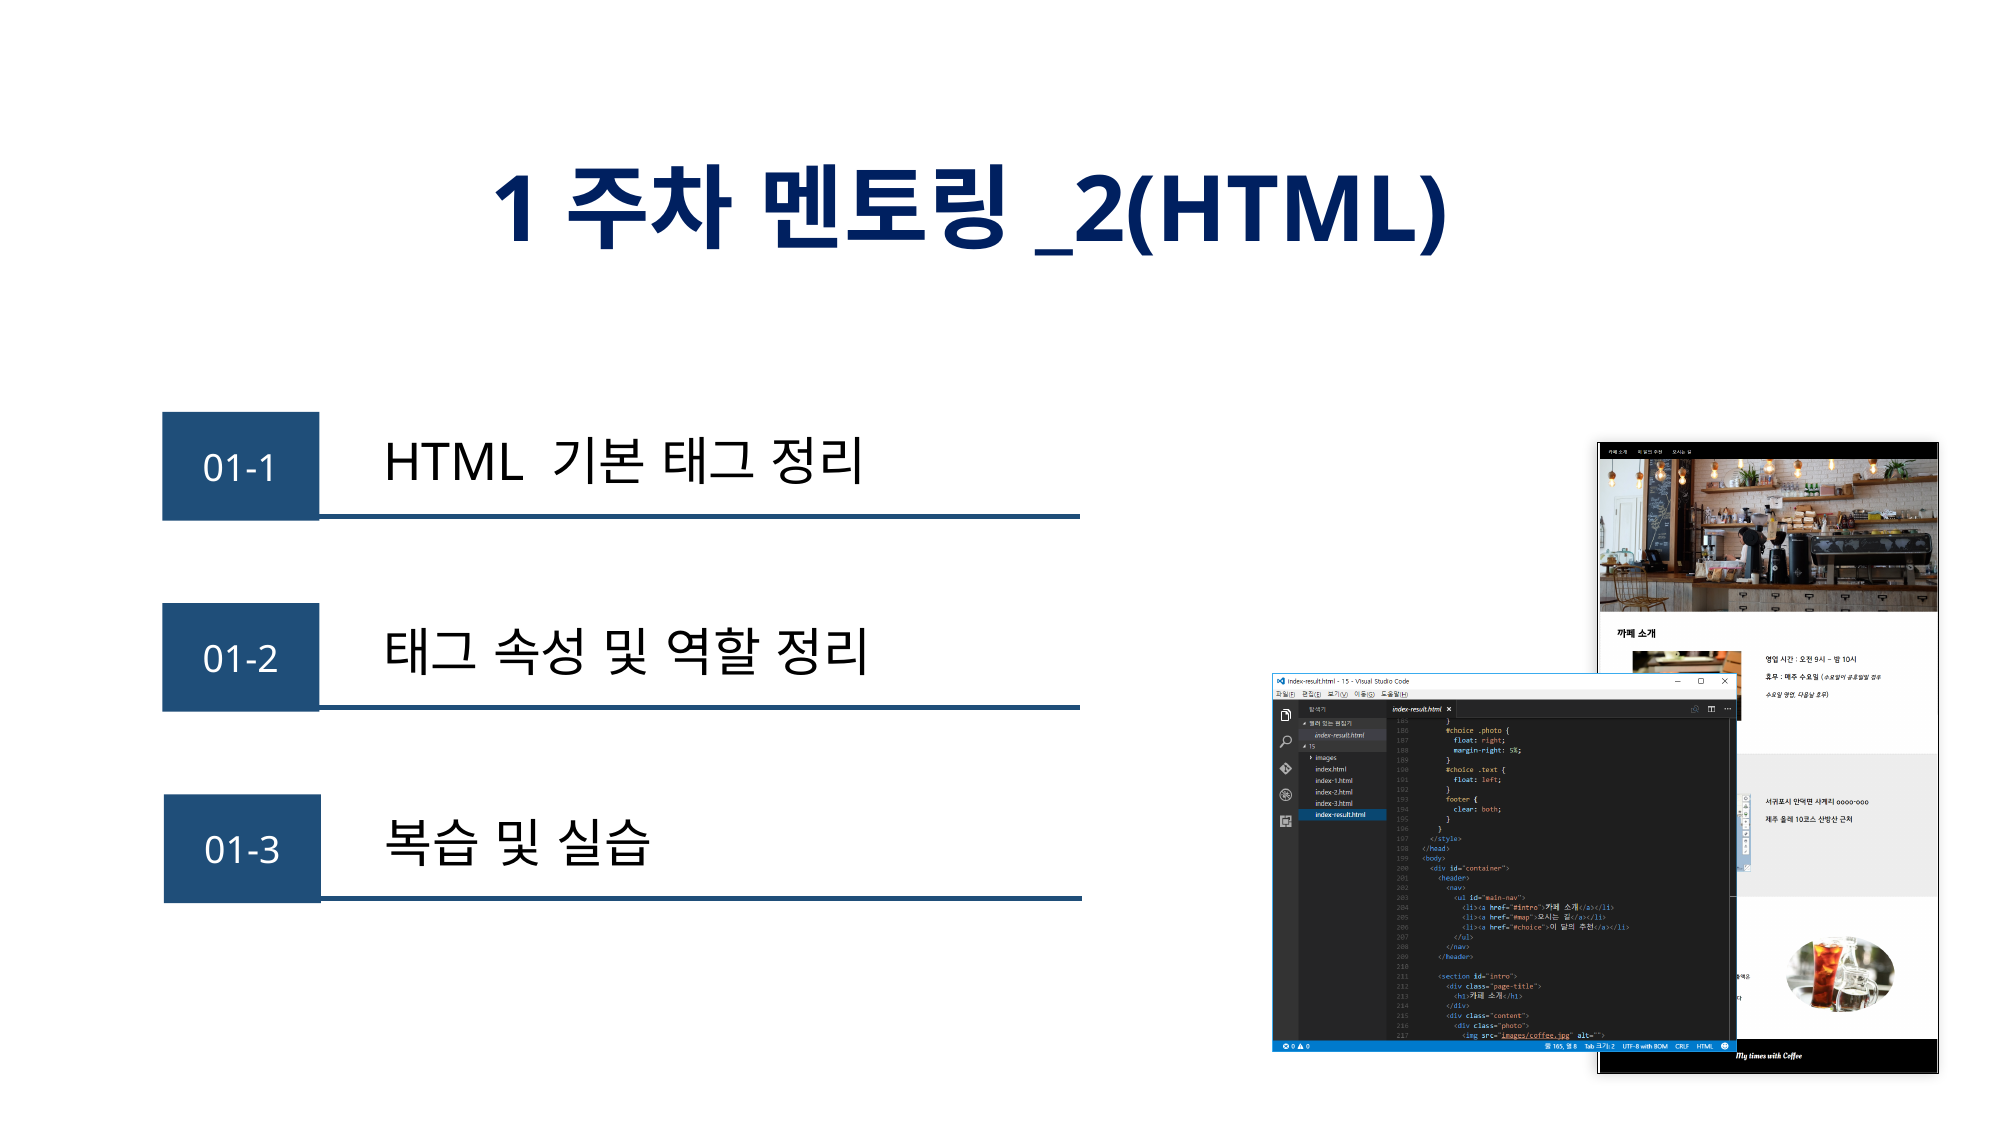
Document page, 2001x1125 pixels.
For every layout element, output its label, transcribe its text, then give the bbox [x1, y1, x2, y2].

title 1주차 멘토링_2(HTML) [219, 98, 1720, 269]
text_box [163, 794, 1082, 904]
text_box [162, 603, 1134, 712]
picture [1272, 443, 1938, 1073]
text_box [162, 411, 1081, 521]
